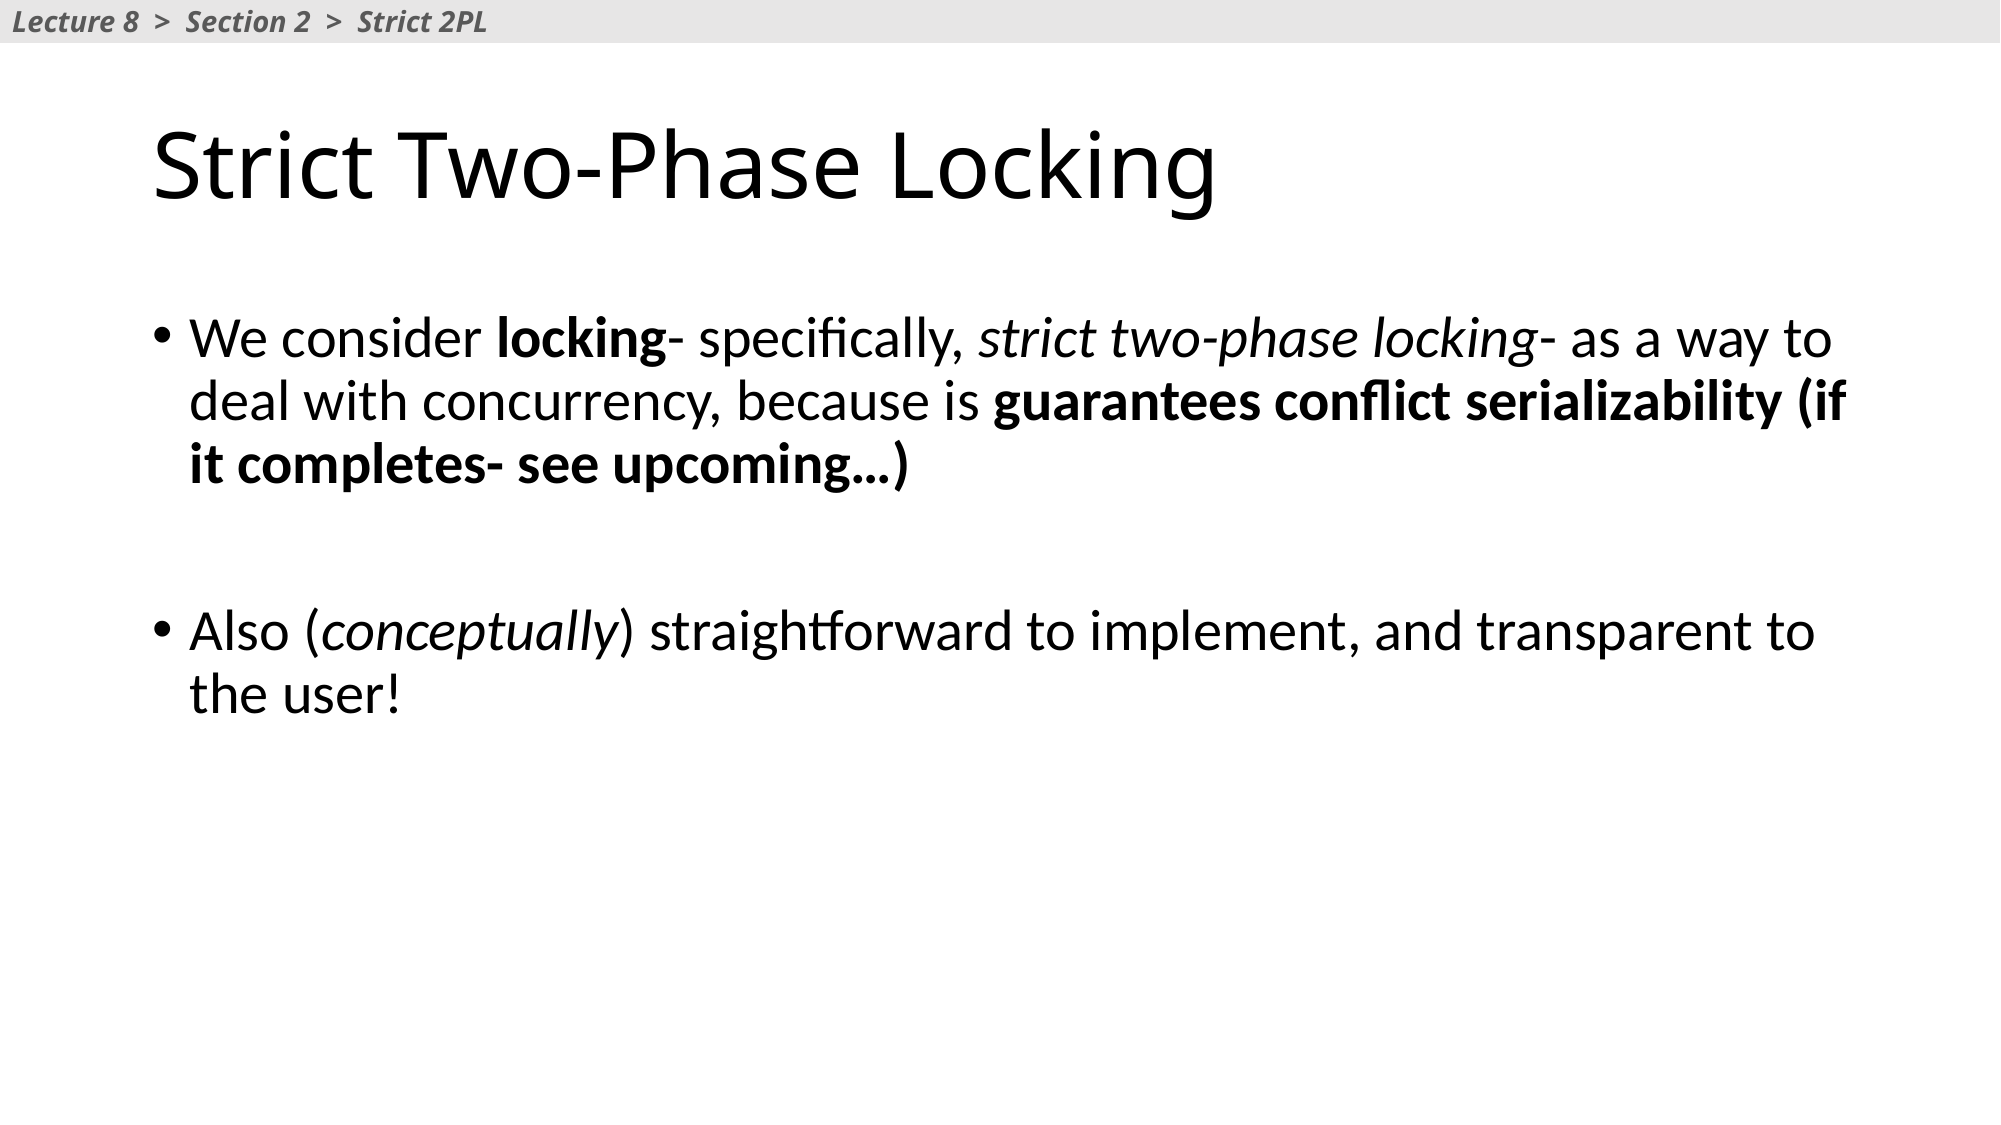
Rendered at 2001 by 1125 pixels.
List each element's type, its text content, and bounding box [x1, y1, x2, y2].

title Strict Two-Phase Locking [137, 59, 1863, 278]
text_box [0, 0, 2000, 47]
list We consider locking- specifically, strict two-phase locking- as a way to deal with concurrency, because is guarantees conflict serializability (if it completes- see upcoming…) Also (conceptually) straightforward to implement, and transparent to the user! [137, 299, 1863, 1014]
